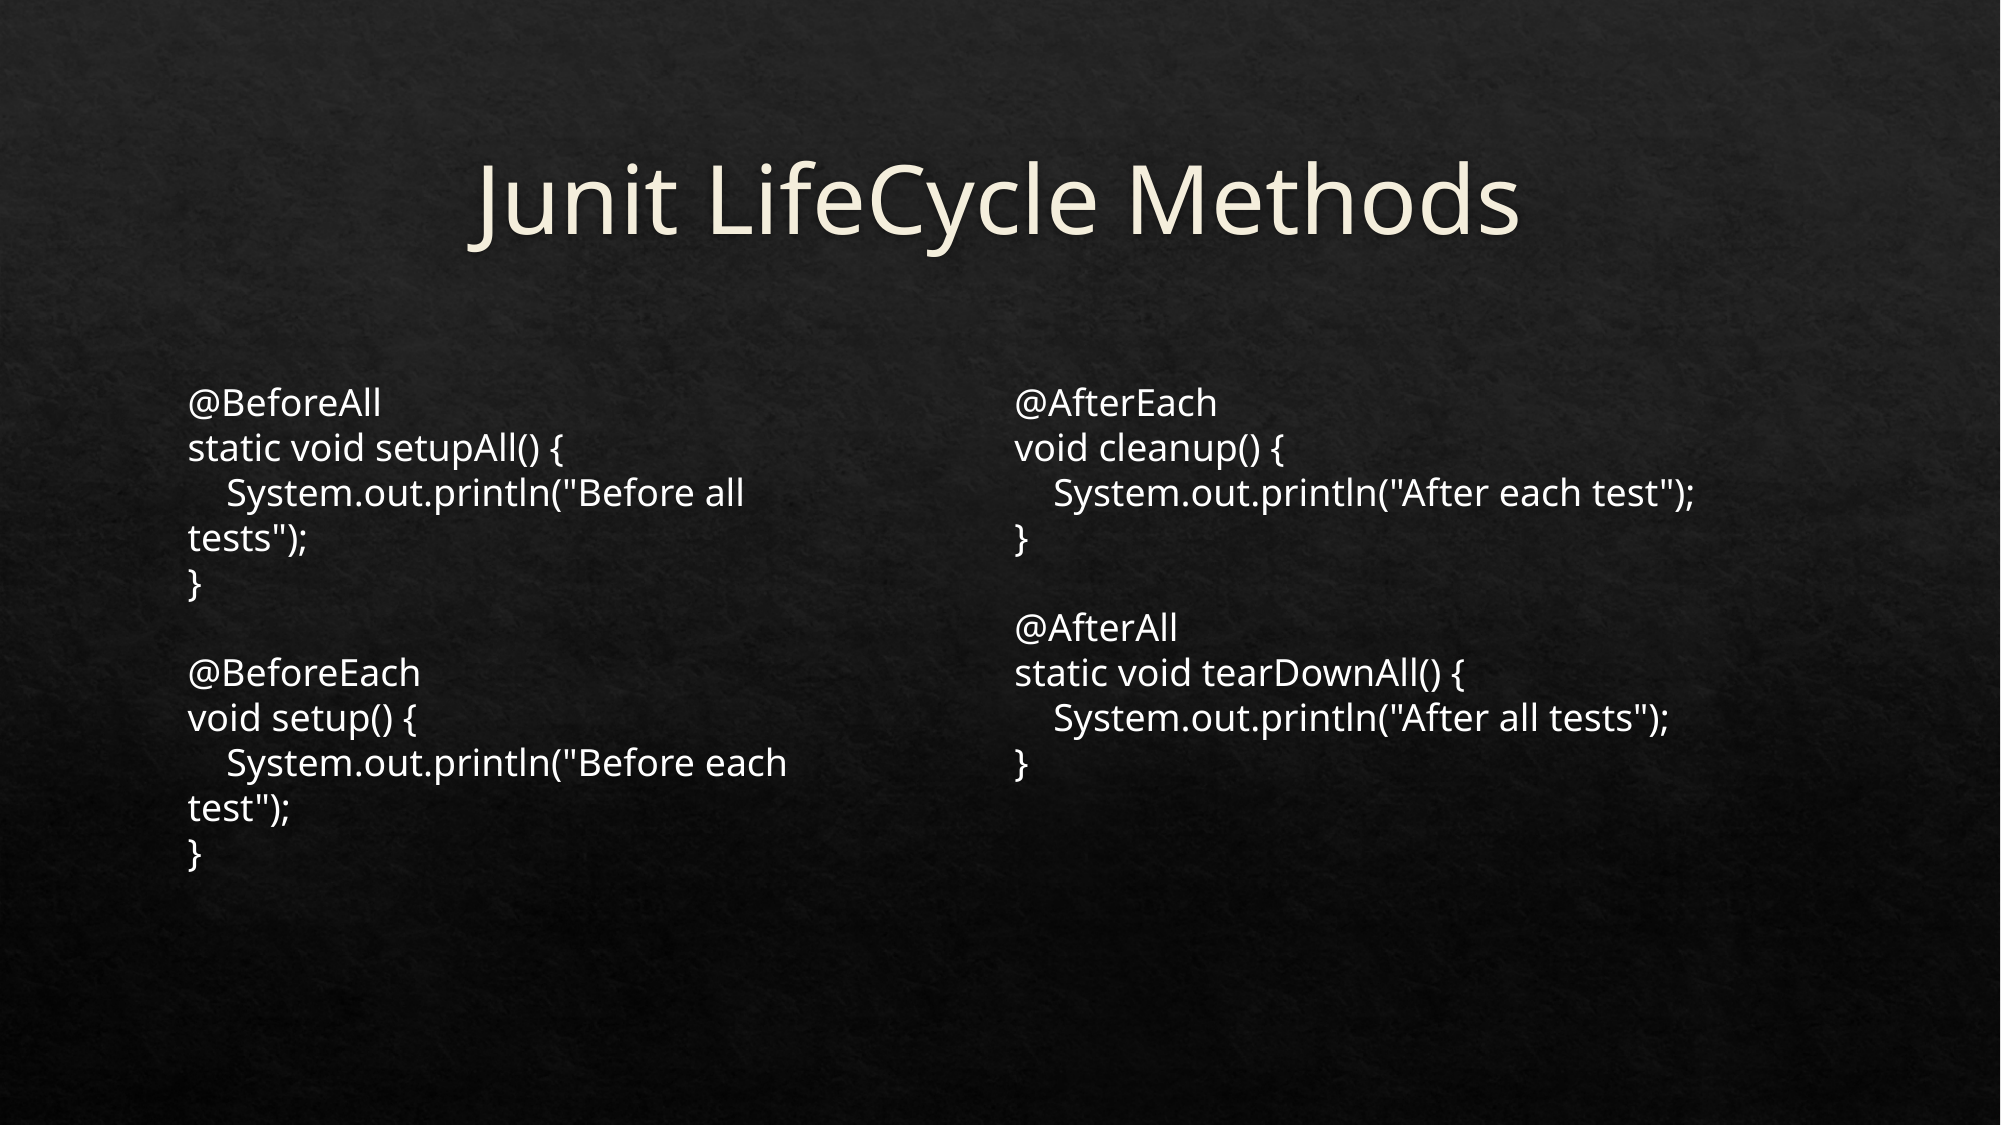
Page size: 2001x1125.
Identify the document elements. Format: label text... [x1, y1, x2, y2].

text_box @BeforeAll static void setupAll() { System.out.println("Before all tests"); } @BeforeEach void setup() { System.out.println("Before each test"); } [172, 371, 873, 927]
title Junit LifeCycle Methods [149, 99, 1849, 307]
text_box @AfterEach void cleanup() { System.out.println("After each test"); } @AfterAll static void tearDownAll() { System.out.println("After all tests"); } [999, 371, 2000, 792]
